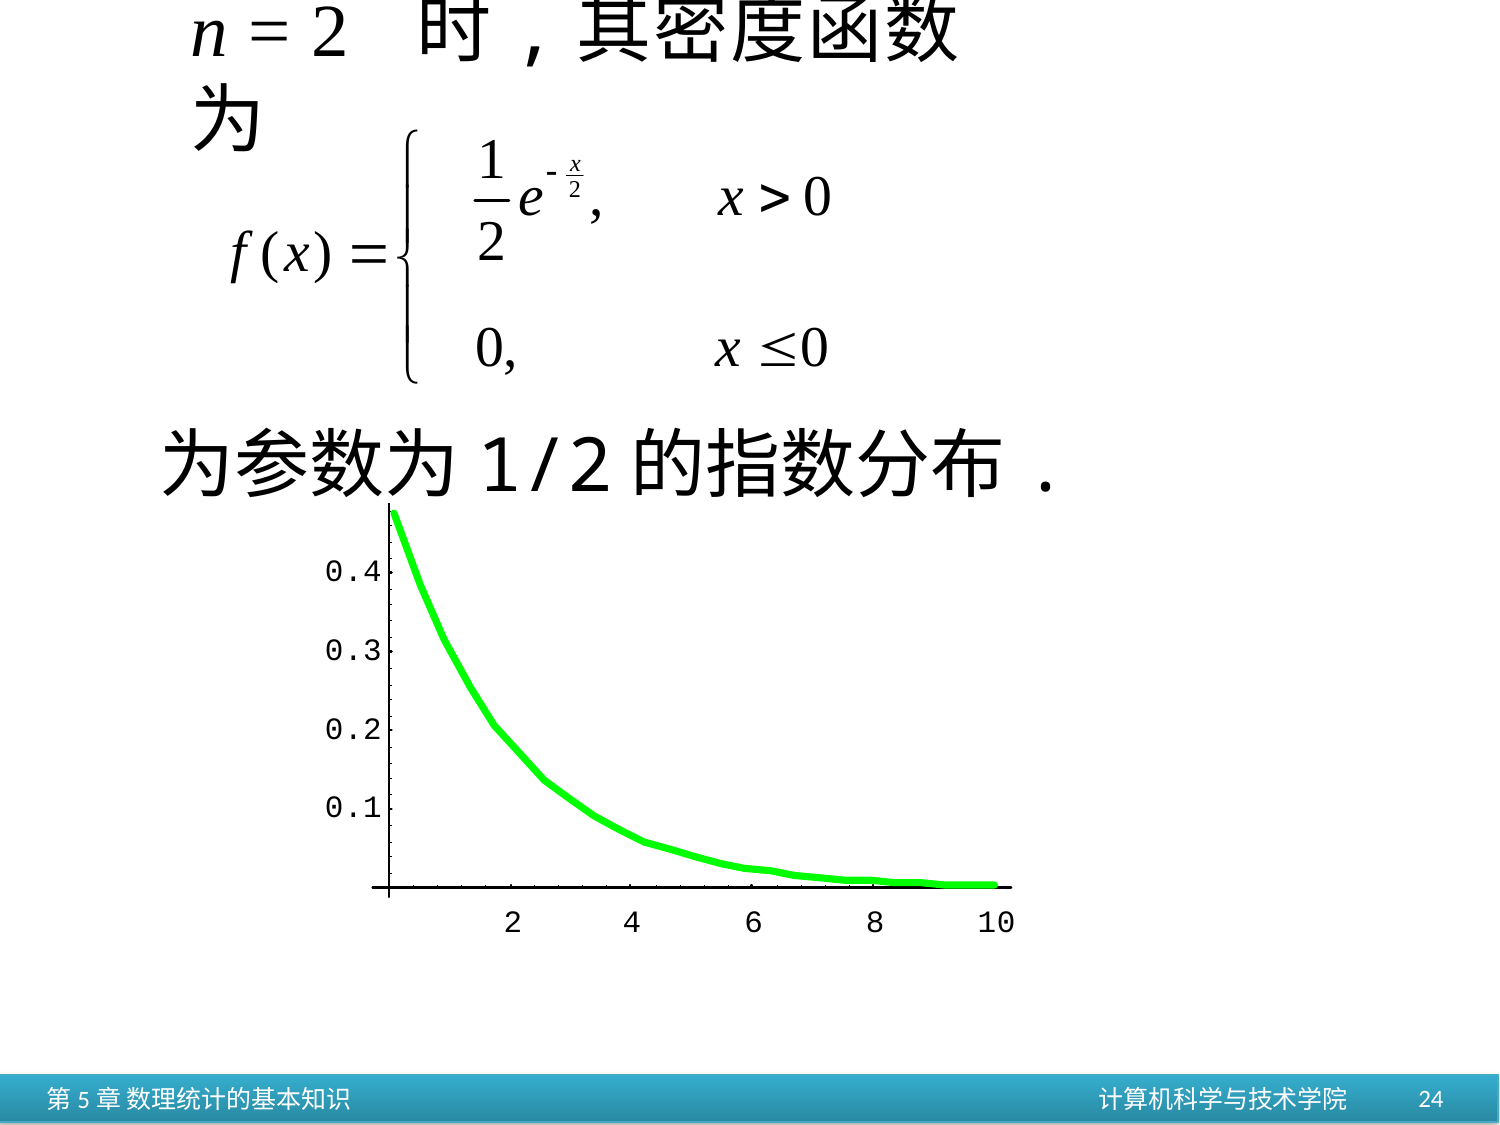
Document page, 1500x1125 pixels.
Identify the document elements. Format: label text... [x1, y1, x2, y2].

picture [312, 503, 1026, 943]
text_box 为参数为1/2的指数分布. [144, 409, 1030, 514]
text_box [210, 117, 1025, 398]
text_box n = 2 时,其密度函数为 [175, 19, 976, 125]
